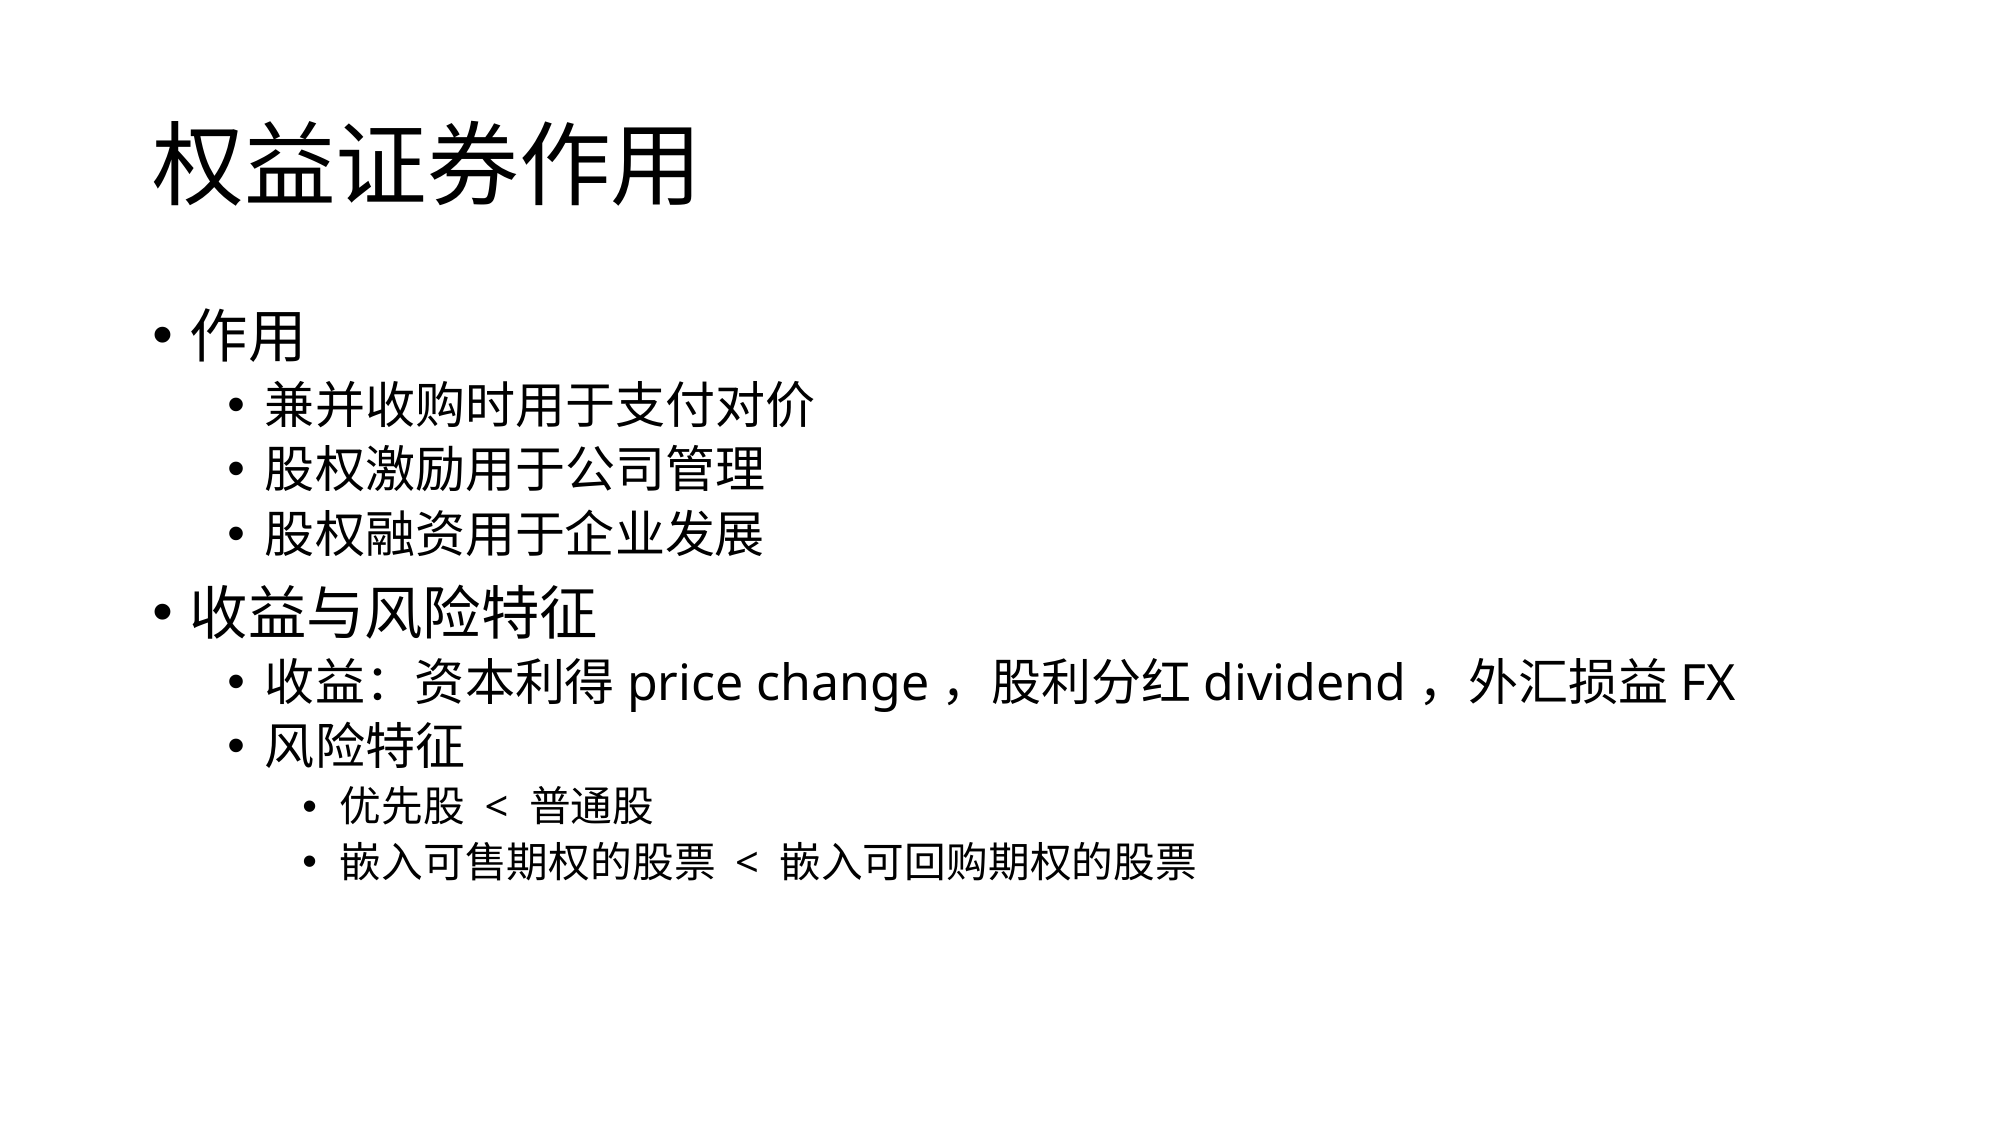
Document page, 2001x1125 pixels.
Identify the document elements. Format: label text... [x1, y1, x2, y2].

title 权益证券作用 [137, 59, 1863, 278]
list 作用 兼并收购时用于支付对价 股权激励用于公司管理 股权融资用于企业发展 收益与风险特征 收益：资本利得price change，股利分红dividend，外汇损益FX 风险特征 优先股 < 普通股 嵌入可售期权的股票 < 嵌入可回购期权的股票 [137, 299, 1863, 1014]
